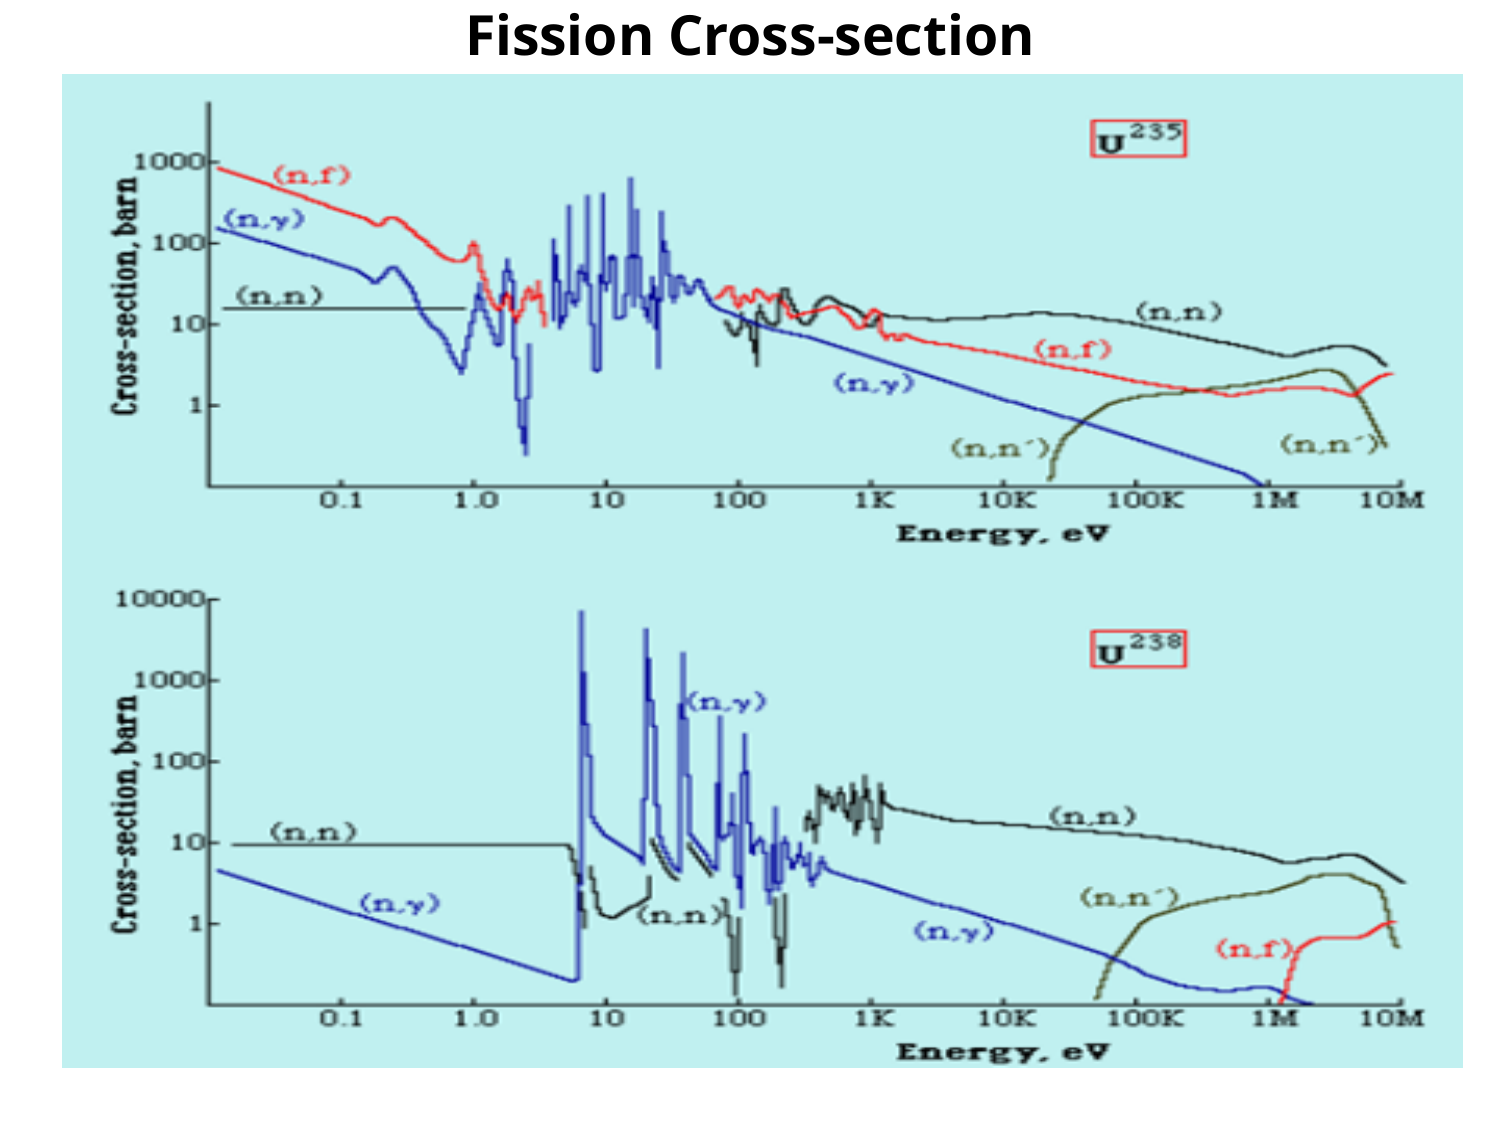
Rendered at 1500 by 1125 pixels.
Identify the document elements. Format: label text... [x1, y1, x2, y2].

title Fission Cross-section [75, 0, 1425, 74]
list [62, 74, 1463, 1068]
